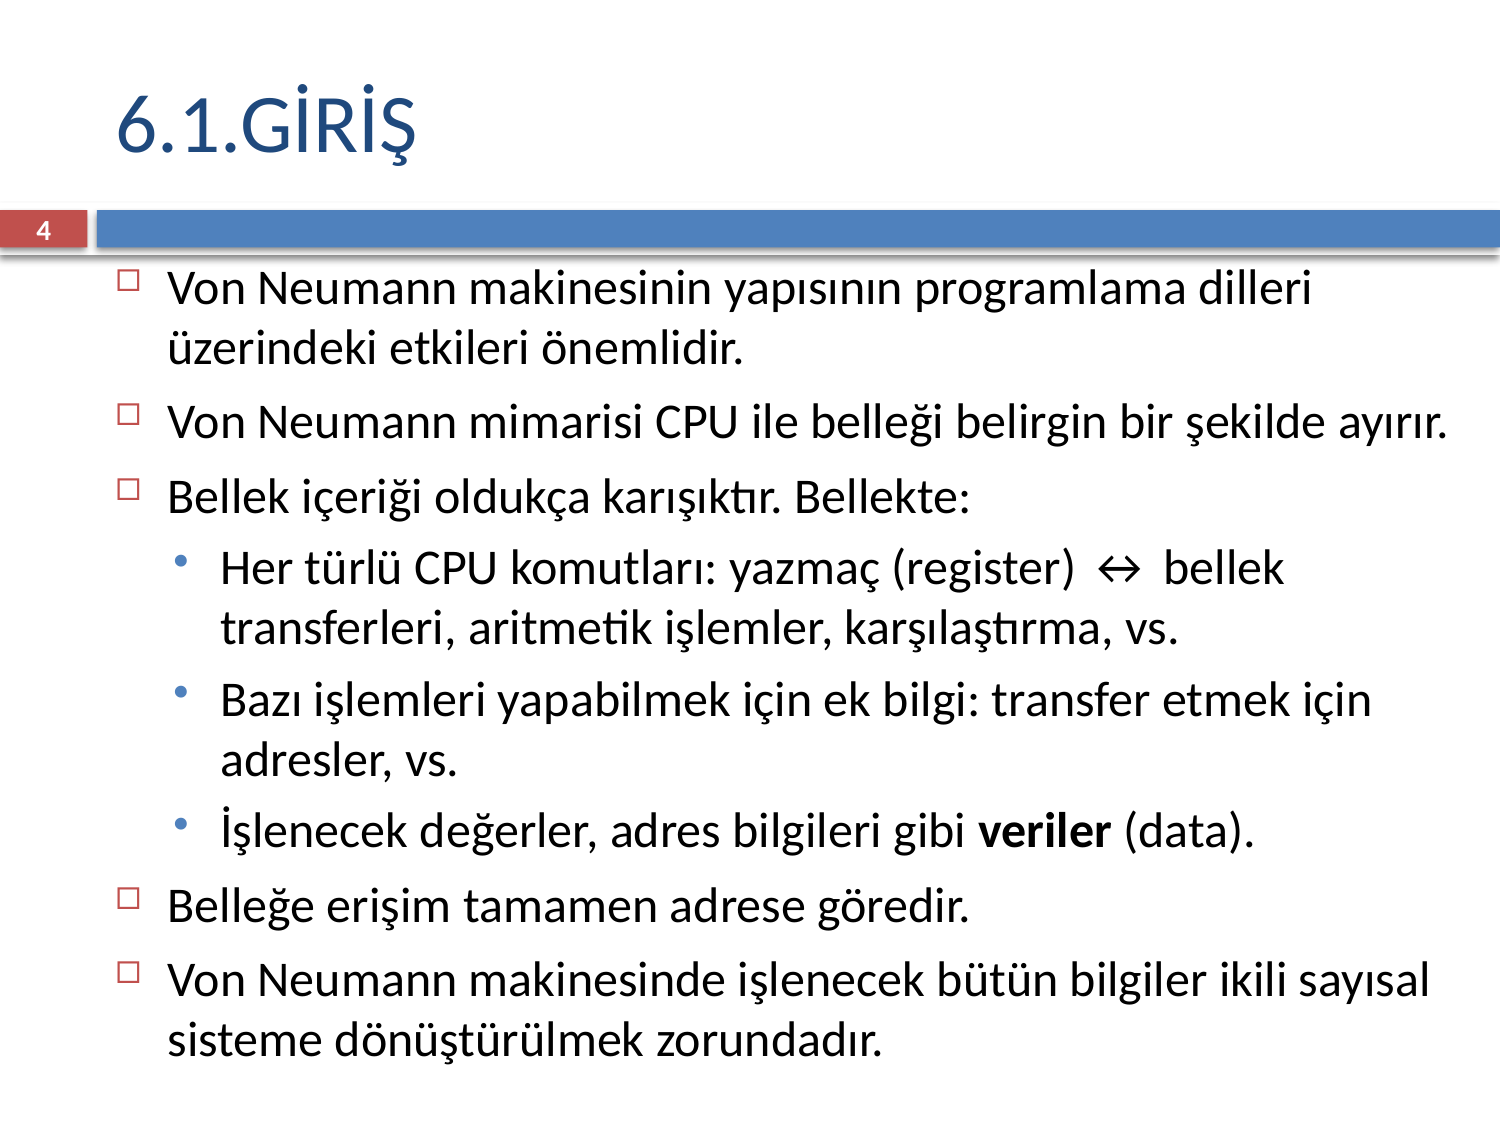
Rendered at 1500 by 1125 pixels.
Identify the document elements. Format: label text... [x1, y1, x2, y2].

title 6.1.GİRİŞ [99, 36, 1439, 202]
list Von Neumann makinesinin yapısının programlama dilleri üzerindeki etkileri önemlidir. Von Neumann mimarisi CPU ile belleği belirgin bir şekilde ayırır. Bellek içeriği oldukça karışıktır. Bellekte: Her türlü CPU komutları: yazmaç (register) ↔ bellek transferleri, aritmetik işlemler, karşılaştırma, vs. Bazı işlemleri yapabilmek için ek bilgi: transfer etmek için adresler, vs. İşlenecek değerler, adres bilgileri gibi veriler (data). Belleğe erişim tamamen adrese göredir. Von Neumann makinesinde işlenecek bütün bilgiler ikili sayısal sisteme dönüştürülmek zorundadır. [100, 246, 1477, 985]
slide_number 4 [0, 208, 88, 249]
